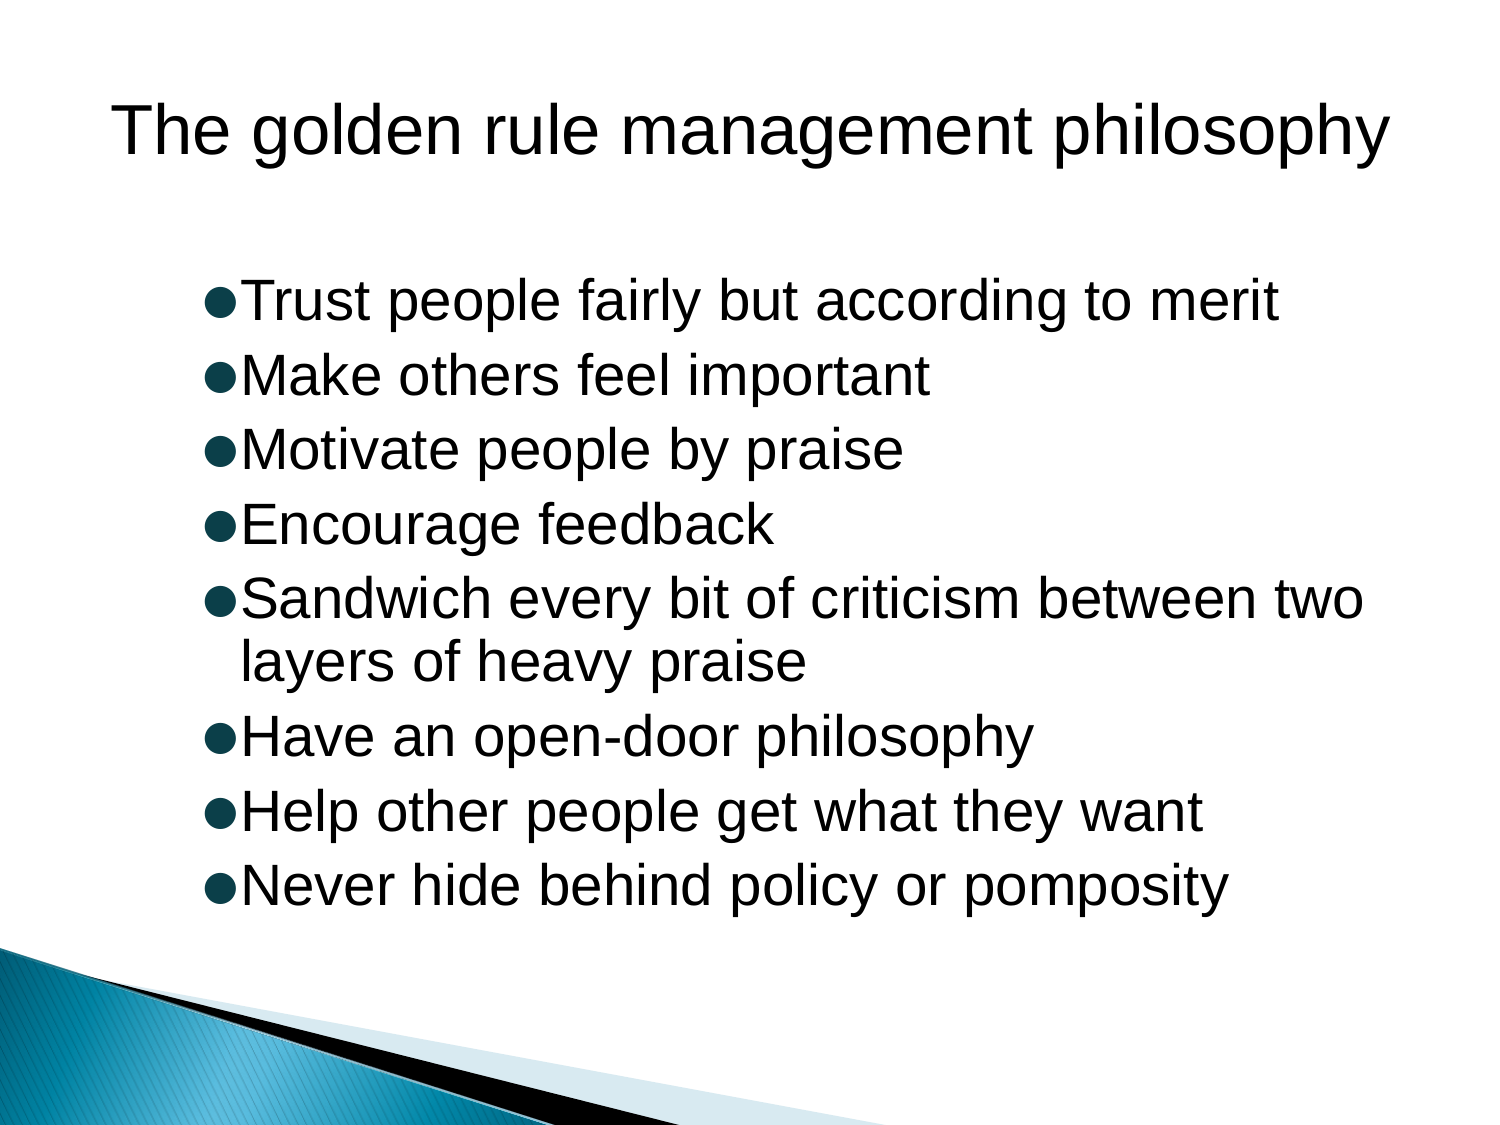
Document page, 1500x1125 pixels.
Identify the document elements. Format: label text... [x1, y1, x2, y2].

text_box Trust people fairly but according to merit Make others feel important Motivate people by praise Encourage feedback Sandwich every bit of criticism between two layers of heavy praise Have an open-door philosophy Help other people get what they want Never hide behind policy or pomposity [37, 262, 1450, 950]
picture [0, 946, 559, 1125]
text_box The golden rule management philosophy [1, 60, 1500, 191]
